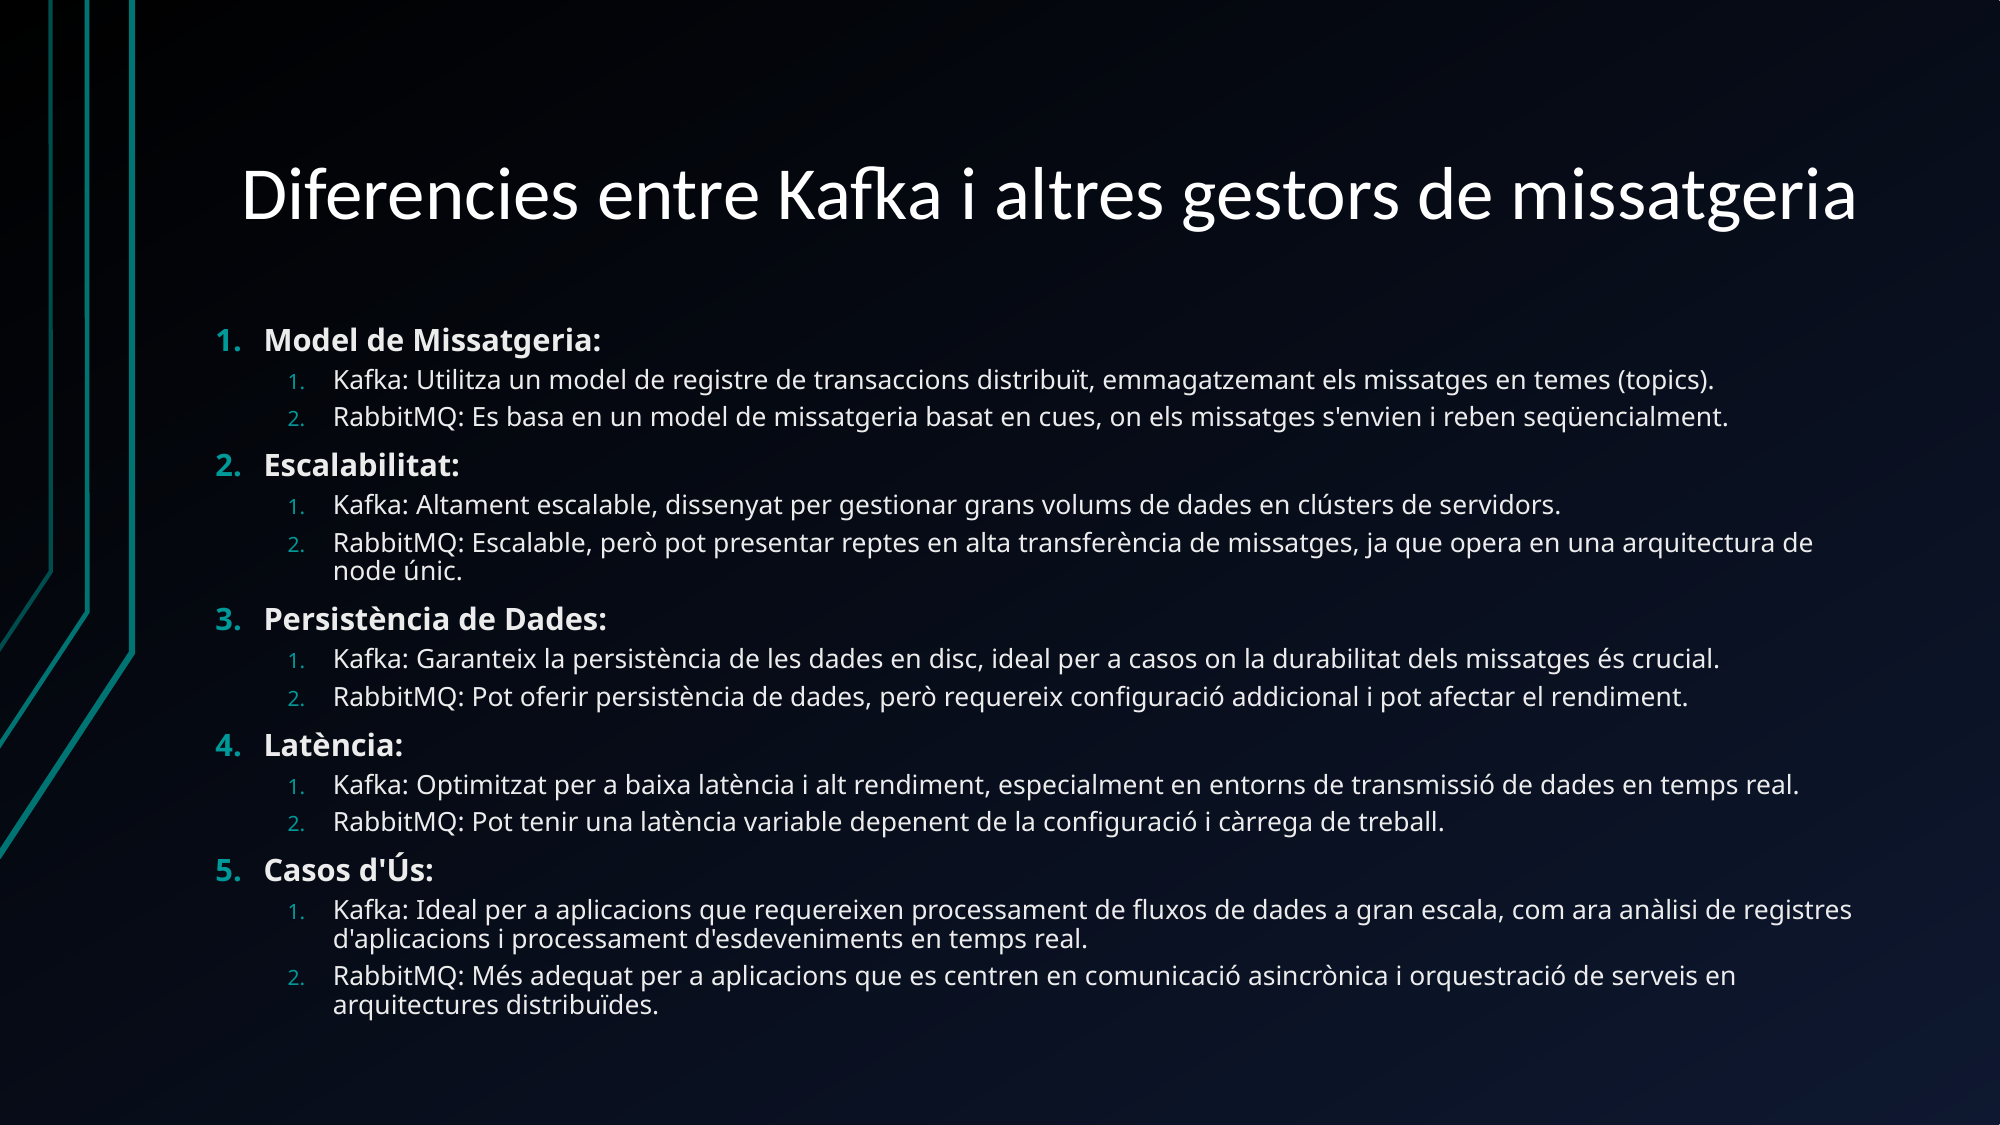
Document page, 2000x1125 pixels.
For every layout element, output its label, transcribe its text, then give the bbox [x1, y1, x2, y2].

title Diferencies entre Kafka i altres gestors de missatgeria [199, 45, 1900, 246]
list Model de Missatgeria: Kafka: Utilitza un model de registre de transaccions distribuït, emmagatzemant els missatges en temes (topics). RabbitMQ: Es basa en un model de missatgeria basat en cues, on els missatges s'envien i reben seqüencialment. Escalabilitat: Kafka: Altament escalable, dissenyat per gestionar grans volums de dades en clústers de servidors. RabbitMQ: Escalable, però pot presentar reptes en alta transferència de missatges, ja que opera en una arquitectura de node únic. Persistència de Dades: Kafka: Garanteix la persistència de les dades en disc, ideal per a casos on la durabilitat dels missatges és crucial. RabbitMQ: Pot oferir persistència de dades, però requereix configuració addicional i pot afectar el rendiment. Latència: Kafka: Optimitzat per a baixa latència i alt rendiment, especialment en entorns de transmissió de dades en temps real. RabbitMQ: Pot tenir una latència variable depenent de la configuració i càrrega de treball. Casos d'Ús: Kafka: Ideal per a aplicacions que requereixen processament de fluxos de dades a gran escala, com ara anàlisi de registres d'aplicacions i processament d'esdeveniments en temps real. RabbitMQ: Més adequat per a aplicacions que es centren en comunicació asincrònica i orquestració de serveis en arquitectures distribuïdes. [195, 314, 1895, 1047]
